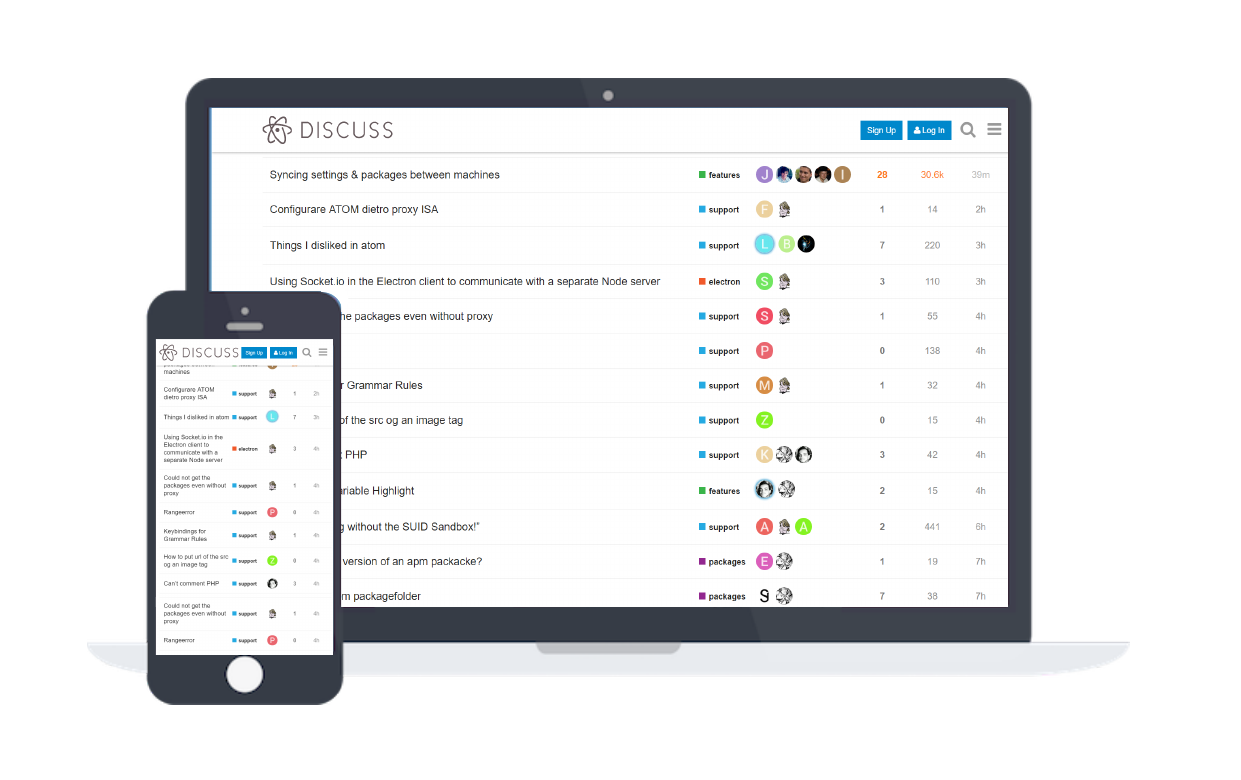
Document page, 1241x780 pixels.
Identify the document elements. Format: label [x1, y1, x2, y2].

picture [87, 77, 1130, 705]
